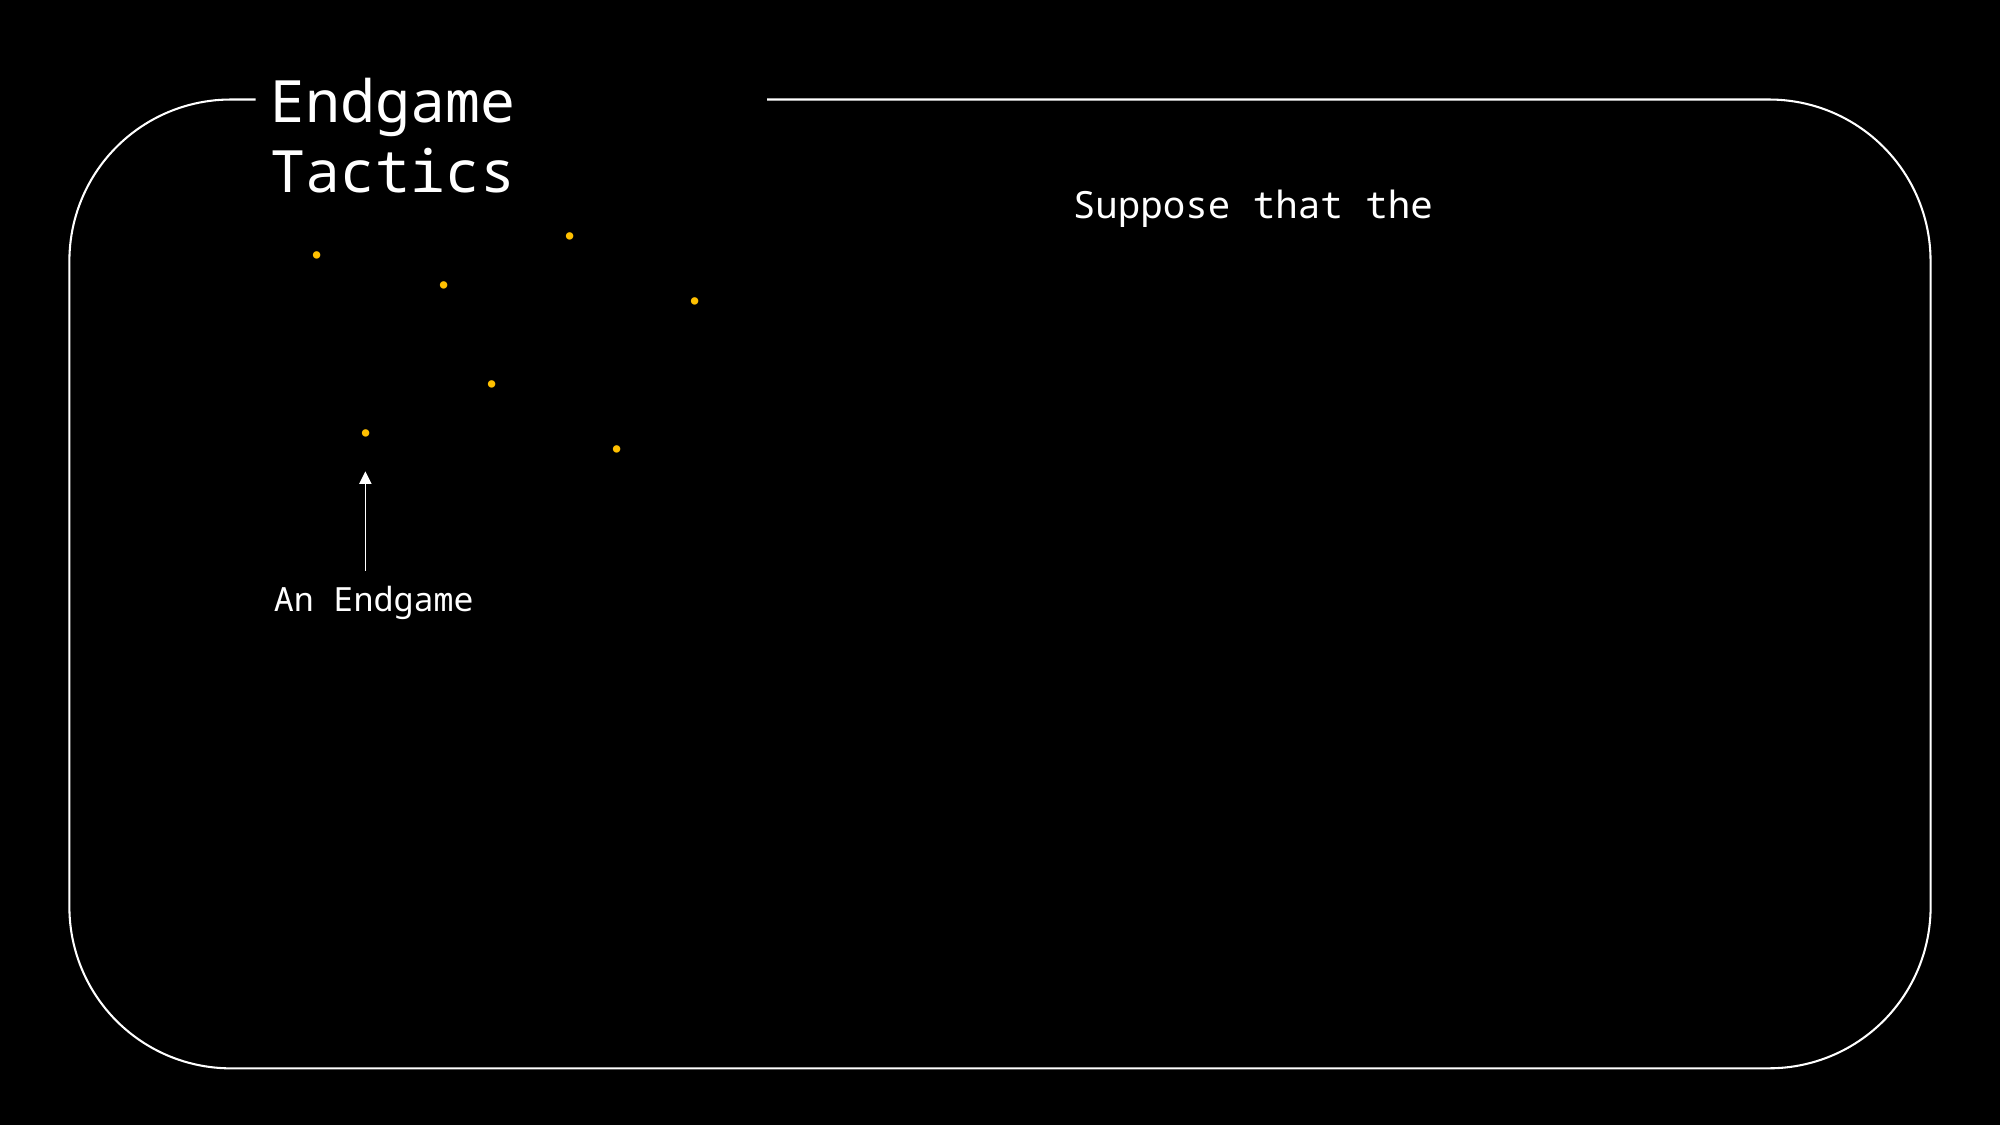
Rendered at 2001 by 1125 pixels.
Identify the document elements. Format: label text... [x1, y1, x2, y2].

text_box ・ [665, 275, 715, 326]
text_box ・ [587, 424, 637, 474]
text_box Endgame Tactics [255, 56, 767, 212]
text_box ・ [336, 408, 386, 458]
text_box ・ [287, 229, 337, 280]
text_box ・ [540, 210, 590, 261]
text_box Suppose that the [1058, 173, 1792, 234]
text_box ・ [414, 259, 464, 310]
text_box An Endgame [255, 570, 492, 626]
text_box ・ [462, 358, 512, 409]
text_box [68, 98, 1932, 1070]
